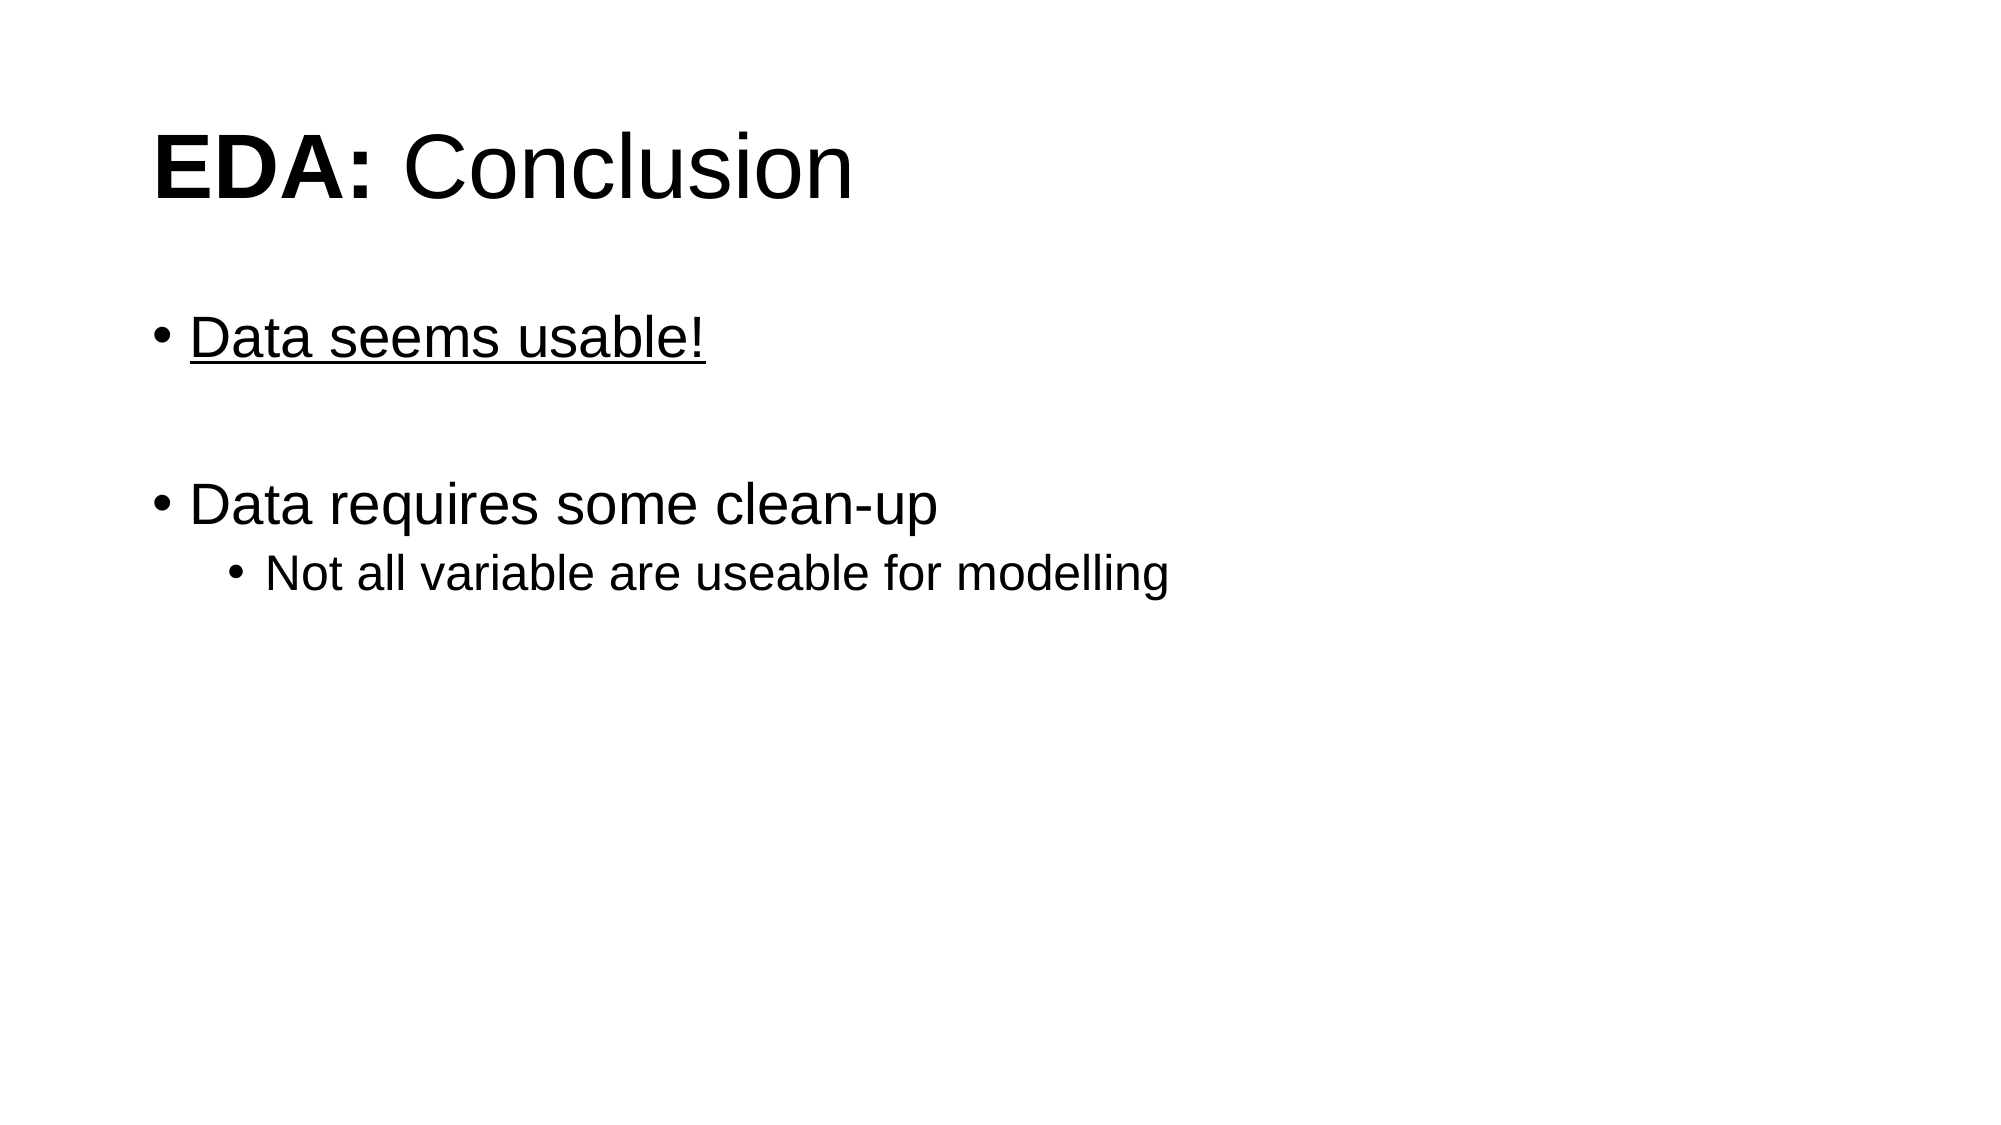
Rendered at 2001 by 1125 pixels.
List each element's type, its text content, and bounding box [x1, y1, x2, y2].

title EDA: Conclusion [137, 59, 1863, 278]
list Data seems usable! Data requires some clean-up Not all variable are useable for modelling [137, 299, 1863, 1014]
